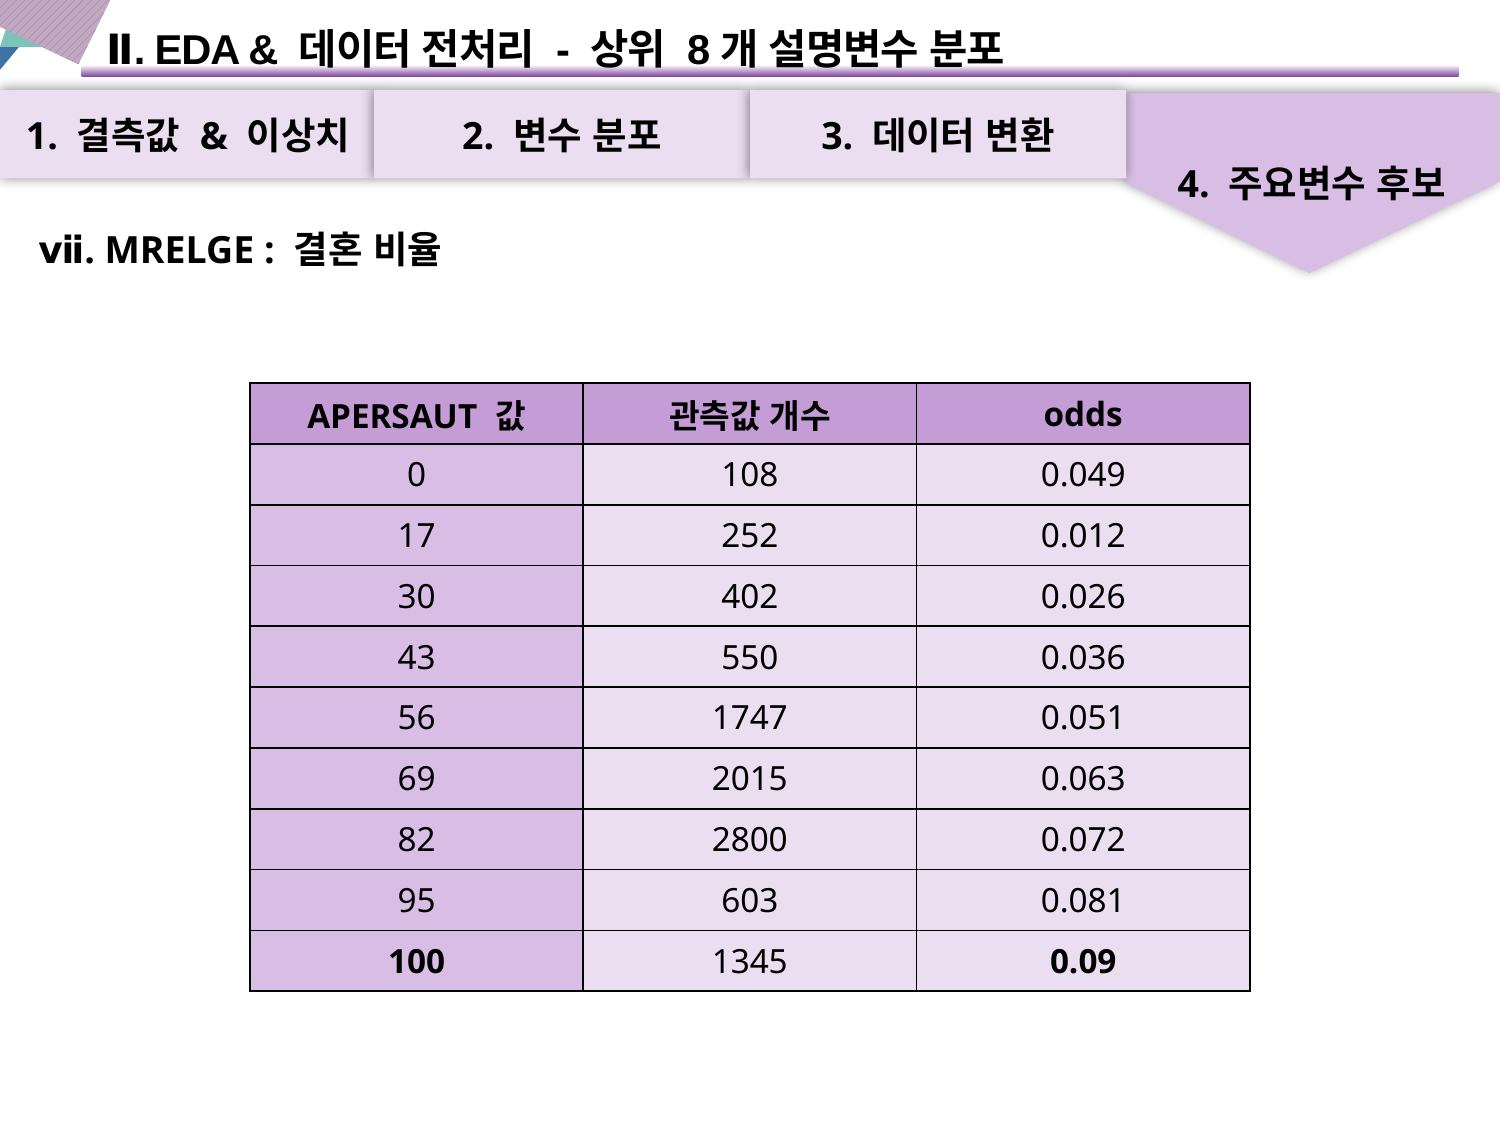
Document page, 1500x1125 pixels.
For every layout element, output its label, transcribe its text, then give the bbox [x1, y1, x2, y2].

text_box 3. 데이터 변환 [749, 89, 1127, 179]
table_cell 56 [251, 688, 582, 747]
text_box 2. 변수 분포 [373, 89, 741, 179]
table_cell 43 [251, 627, 582, 686]
table_cell 30 [251, 566, 582, 625]
table_cell 82 [251, 810, 582, 869]
table_cell 0.036 [917, 627, 1249, 686]
table_cell 2015 [584, 749, 916, 808]
table_cell 1747 [584, 688, 916, 747]
table_header APERSAUT 값 [251, 384, 582, 443]
table_cell 17 [251, 506, 582, 565]
table_cell 0.051 [917, 688, 1249, 747]
table_cell 252 [584, 506, 916, 565]
table_header 관측값 개수 [584, 384, 916, 443]
table_cell 0.081 [917, 870, 1249, 930]
table_cell 0.063 [917, 749, 1249, 808]
text_box Ⅱ. EDA & 데이터 전처리 - 상위 8개 설명변수 분포 [17, 0, 851, 67]
table_cell 0.012 [917, 506, 1249, 565]
table_cell 0.072 [917, 810, 1249, 869]
table_cell 95 [251, 870, 582, 930]
table_cell 603 [584, 870, 916, 930]
table_cell 1345 [584, 931, 916, 990]
table_cell 2800 [584, 810, 916, 869]
table_cell 0.09 [917, 931, 1249, 990]
table_cell 0 [251, 445, 582, 504]
text_box 4. 주요변수 후보 [1129, 91, 1500, 275]
table_cell 108 [584, 445, 916, 504]
table_header odds [917, 384, 1249, 443]
table_cell 0.049 [917, 445, 1249, 504]
table_cell 550 [584, 627, 916, 686]
table_cell 69 [251, 749, 582, 808]
table_cell 100 [251, 931, 582, 990]
text_box 1. 결측값 & 이상치 [0, 89, 365, 179]
table_cell 0.026 [917, 566, 1249, 625]
text_box ⅶ. MRELGE : 결혼 비율 [23, 219, 750, 279]
table_cell 402 [584, 566, 916, 625]
